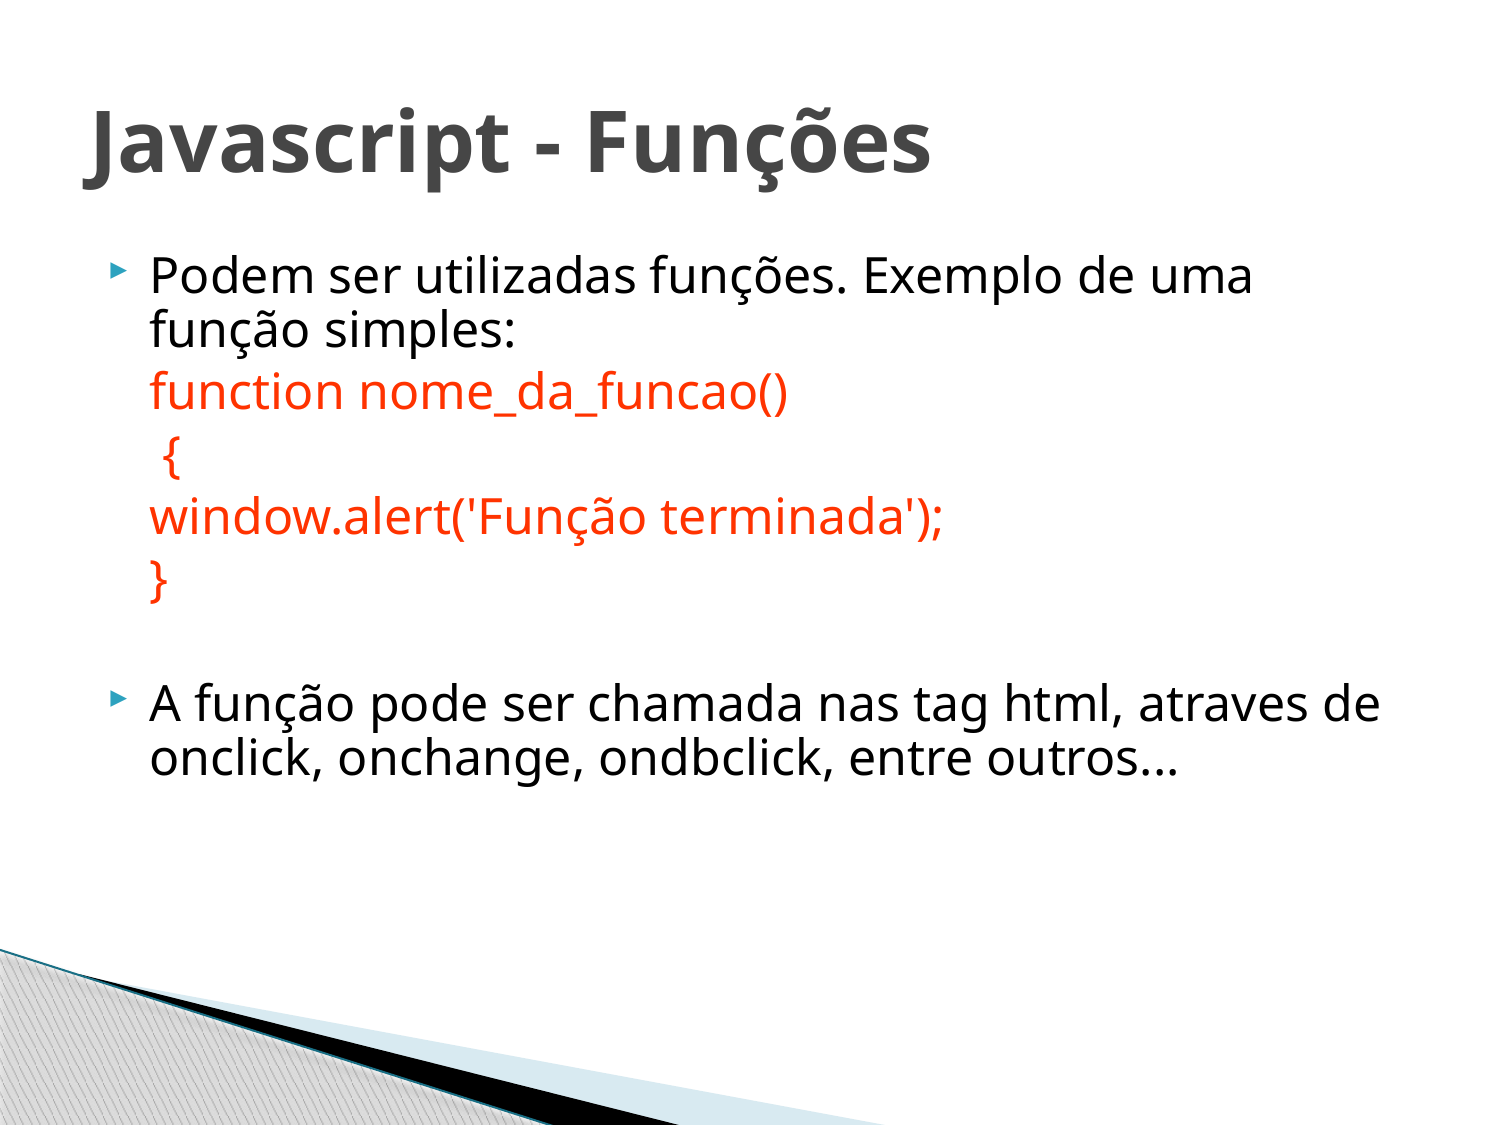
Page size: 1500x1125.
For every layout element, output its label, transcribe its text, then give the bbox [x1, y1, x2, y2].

list Podem ser utilizadas funções. Exemplo de uma função simples: function nome_da_funcao() { window.alert('Função terminada'); } A função pode ser chamada nas tag html, atraves de onclick, onchange, ondbclick, entre outros... [75, 243, 1425, 986]
title Javascript - Funções [75, 45, 1425, 233]
